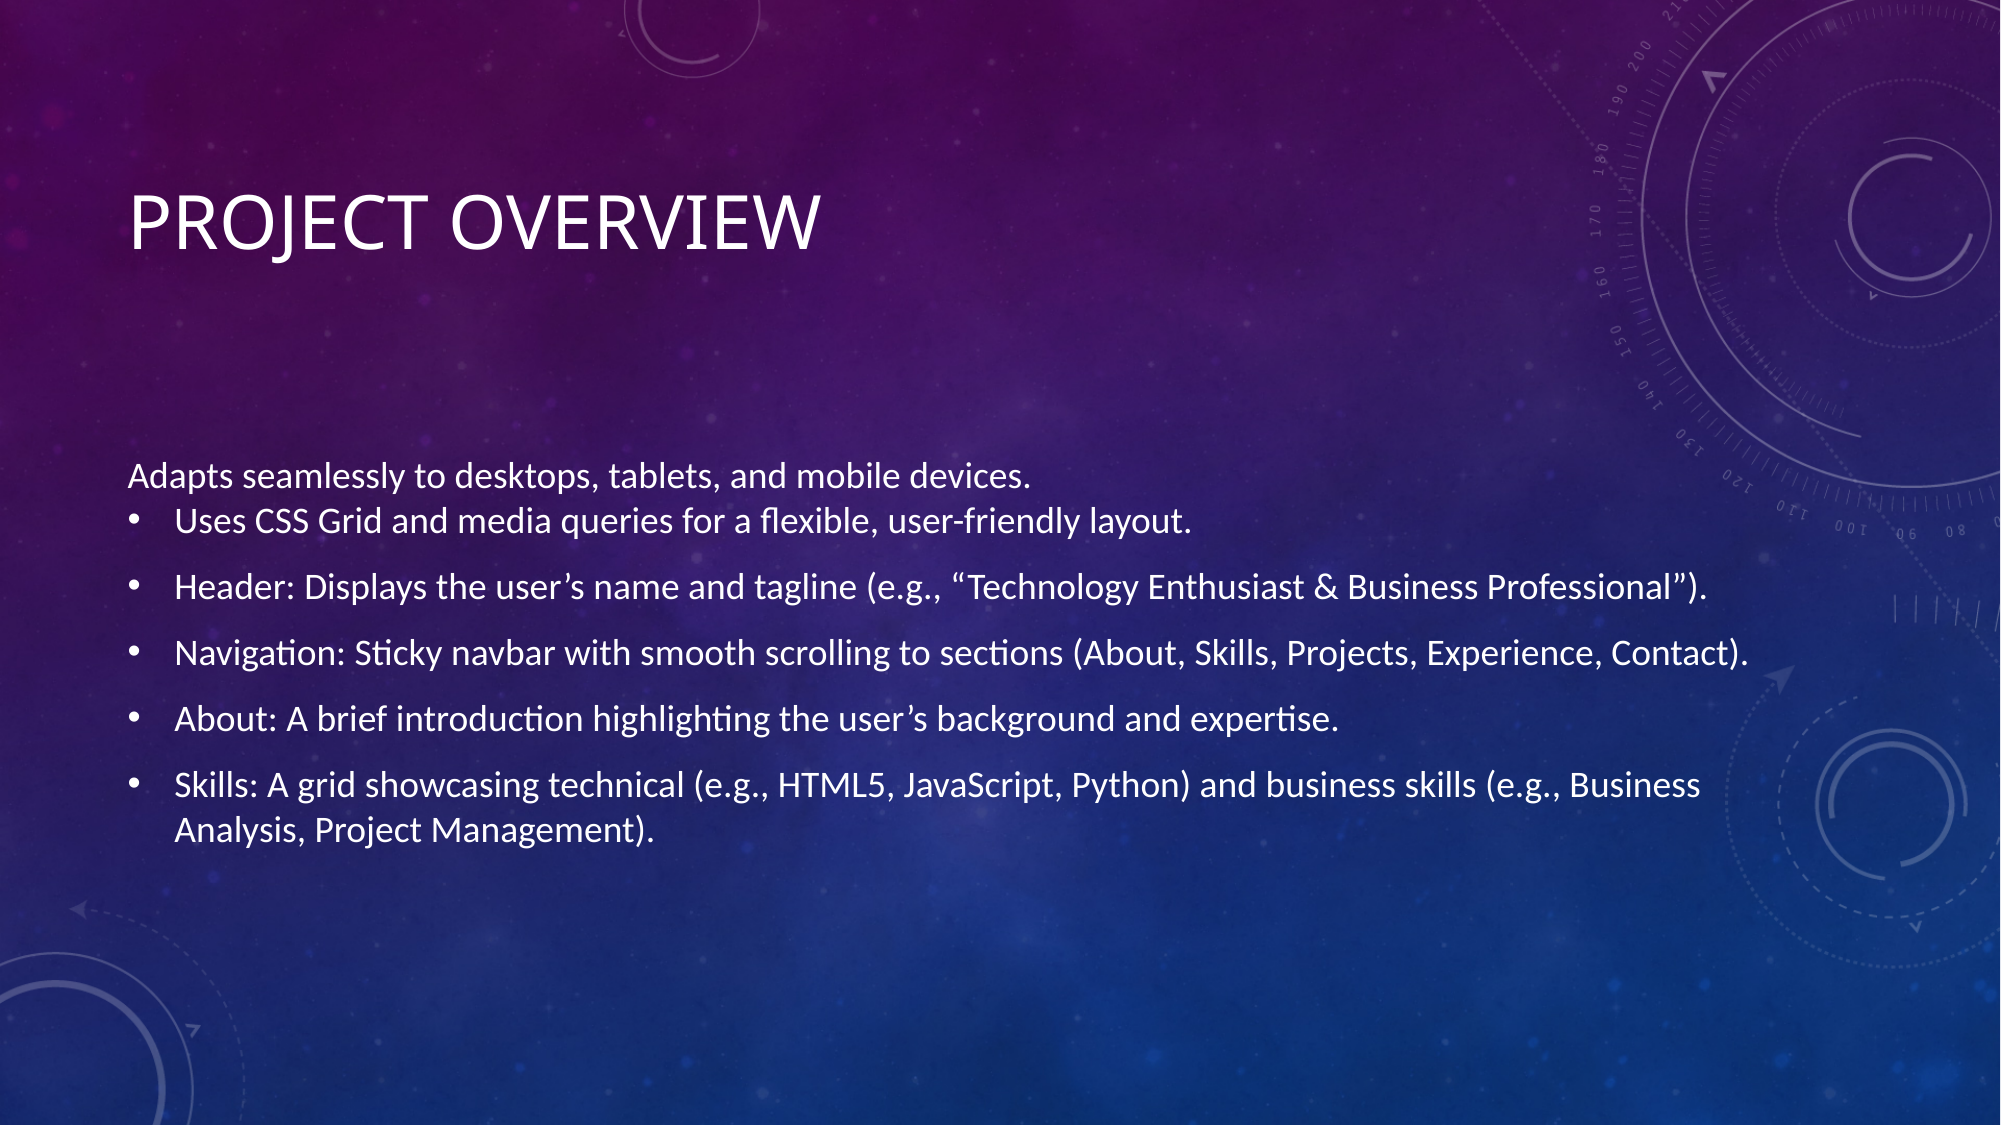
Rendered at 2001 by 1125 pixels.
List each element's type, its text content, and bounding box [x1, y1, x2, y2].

picture [0, 0, 2001, 1125]
list Adapts seamlessly to desktops, tablets, and mobile devices. Uses CSS Grid and media queries for a flexible, user-friendly layout. Header: Displays the user’s name and tagline (e.g., “Technology Enthusiast & Business Professional”). Navigation: Sticky navbar with smooth scrolling to sections (About, Skills, Projects, Experience, Contact). About: A brief introduction highlighting the user’s background and expertise. Skills: A grid showcasing technical (e.g., HTML5, JavaScript, Python) and business skills (e.g., Business Analysis, Project Management). [112, 351, 1775, 950]
title PROJECT OVERVIEW [112, 99, 1775, 339]
